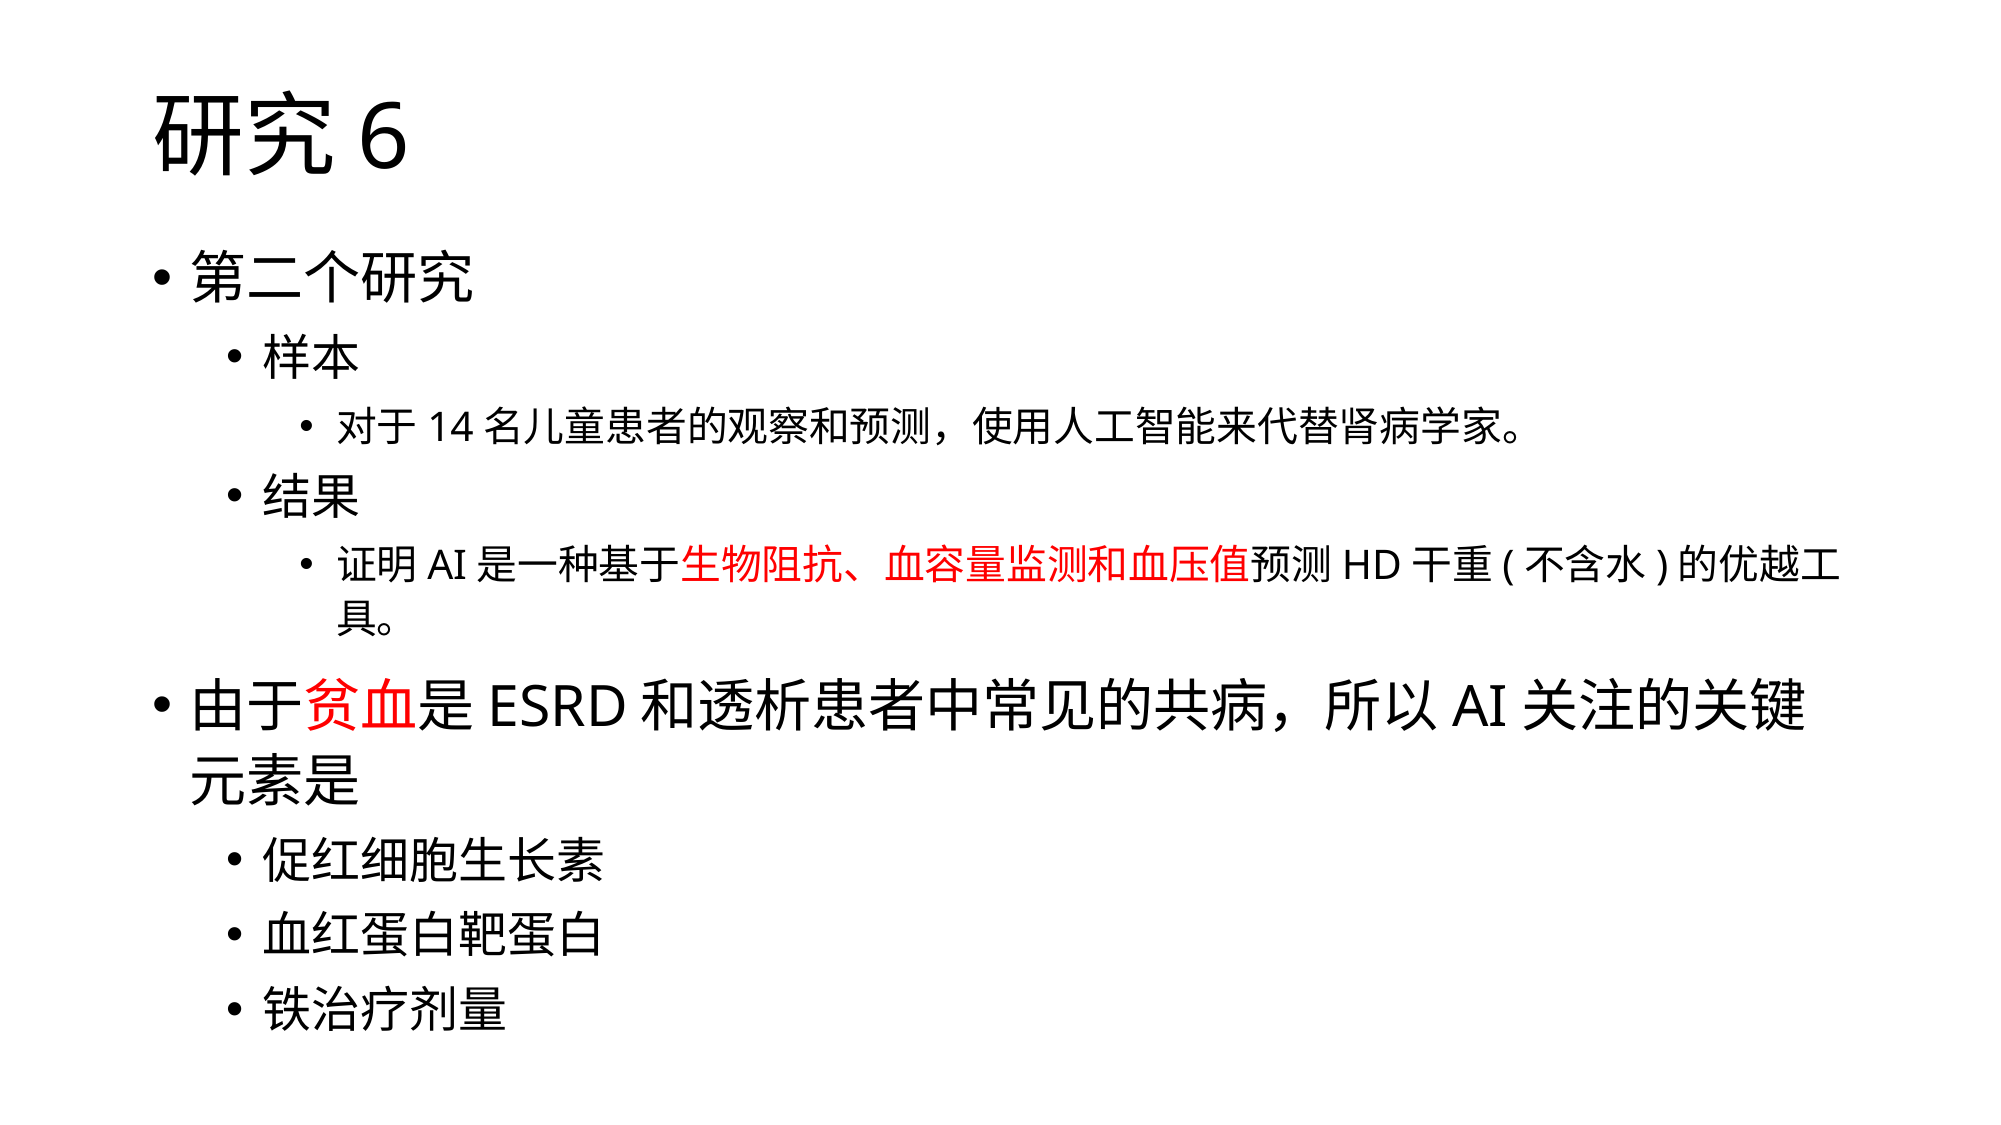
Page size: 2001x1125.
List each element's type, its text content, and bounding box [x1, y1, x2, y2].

list 第二个研究 样本 对于14名儿童患者的观察和预测，使用人工智能来代替肾病学家。 结果 证明AI是一种基于生物阻抗、血容量监测和血压值预测HD干重(不含水)的优越工具。 由于贫血是ESRD和透析患者中常见的共病，所以AI关注的关键元素是 促红细胞生长素 血红蛋白靶蛋白 铁治疗剂量 [137, 227, 1863, 1053]
title 研究6 [137, 30, 1863, 227]
